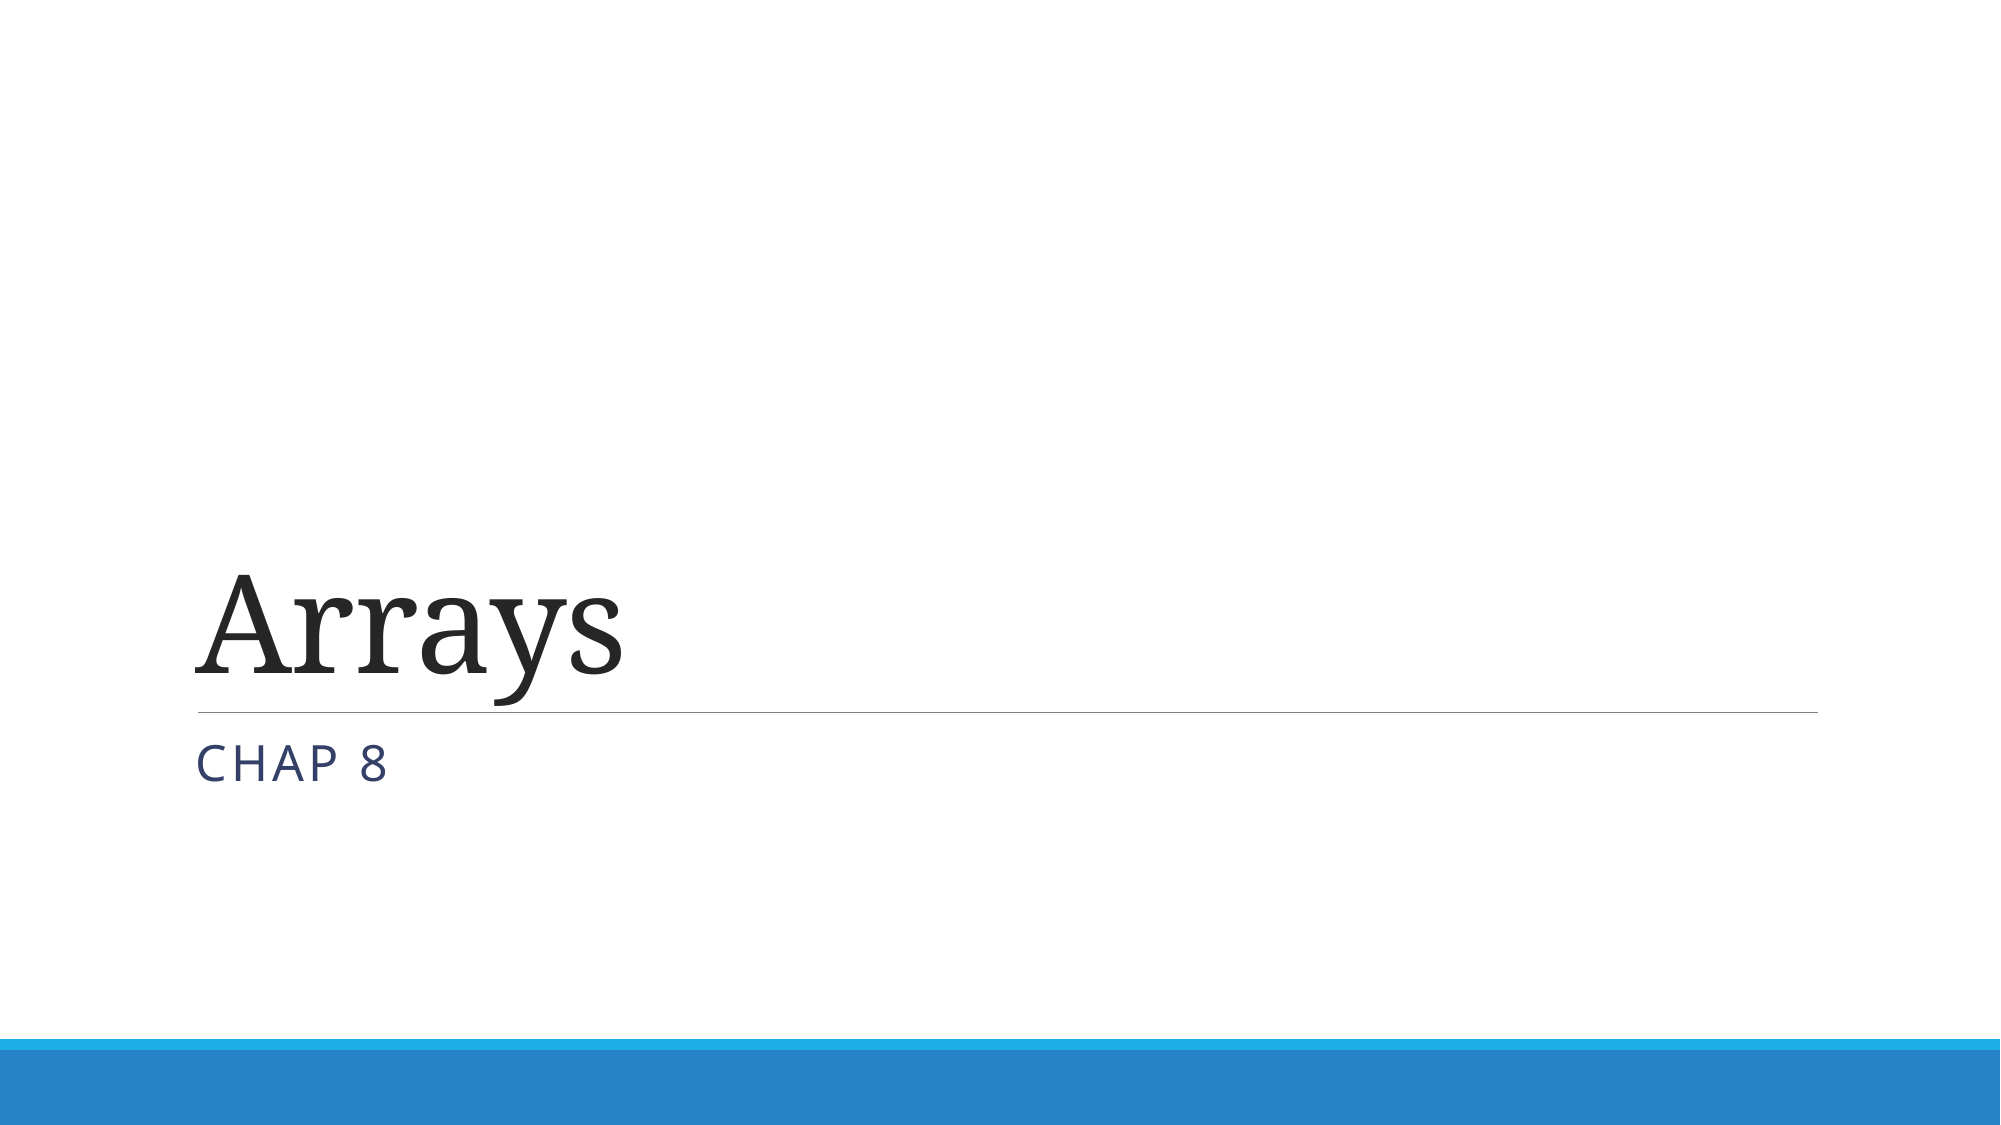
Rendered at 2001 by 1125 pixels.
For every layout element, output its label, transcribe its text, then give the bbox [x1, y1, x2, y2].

subtitle Chap 8 [180, 730, 1831, 919]
title Arrays [180, 124, 1830, 710]
